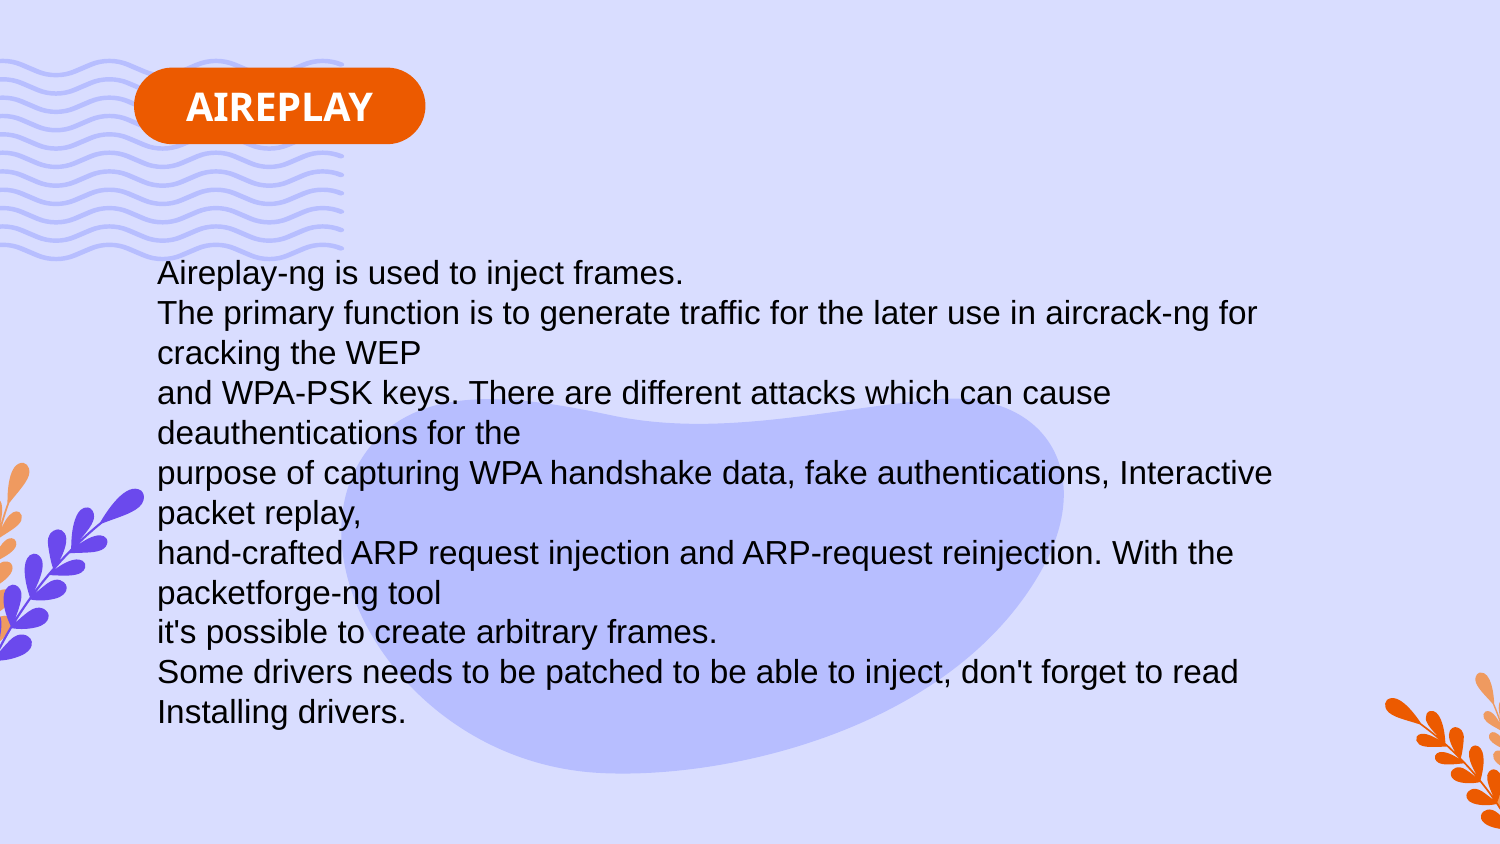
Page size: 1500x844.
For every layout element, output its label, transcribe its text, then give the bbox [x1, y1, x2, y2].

text_box Aireplay-ng is used to inject frames. The primary function is to generate traffic for the later use in aircrack-ng for cracking the WEP and WPA-PSK keys. There are different attacks which can cause deauthentications for the purpose of capturing WPA handshake data, fake authentications, Interactive packet replay, hand-crafted ARP request injection and ARP-request reinjection. With the packetforge-ng tool it's possible to create arbitrary frames. Some drivers needs to be patched to be able to inject, don't forget to read Installing drivers. [142, 236, 1333, 786]
text_box AIREPLAY [133, 67, 426, 145]
